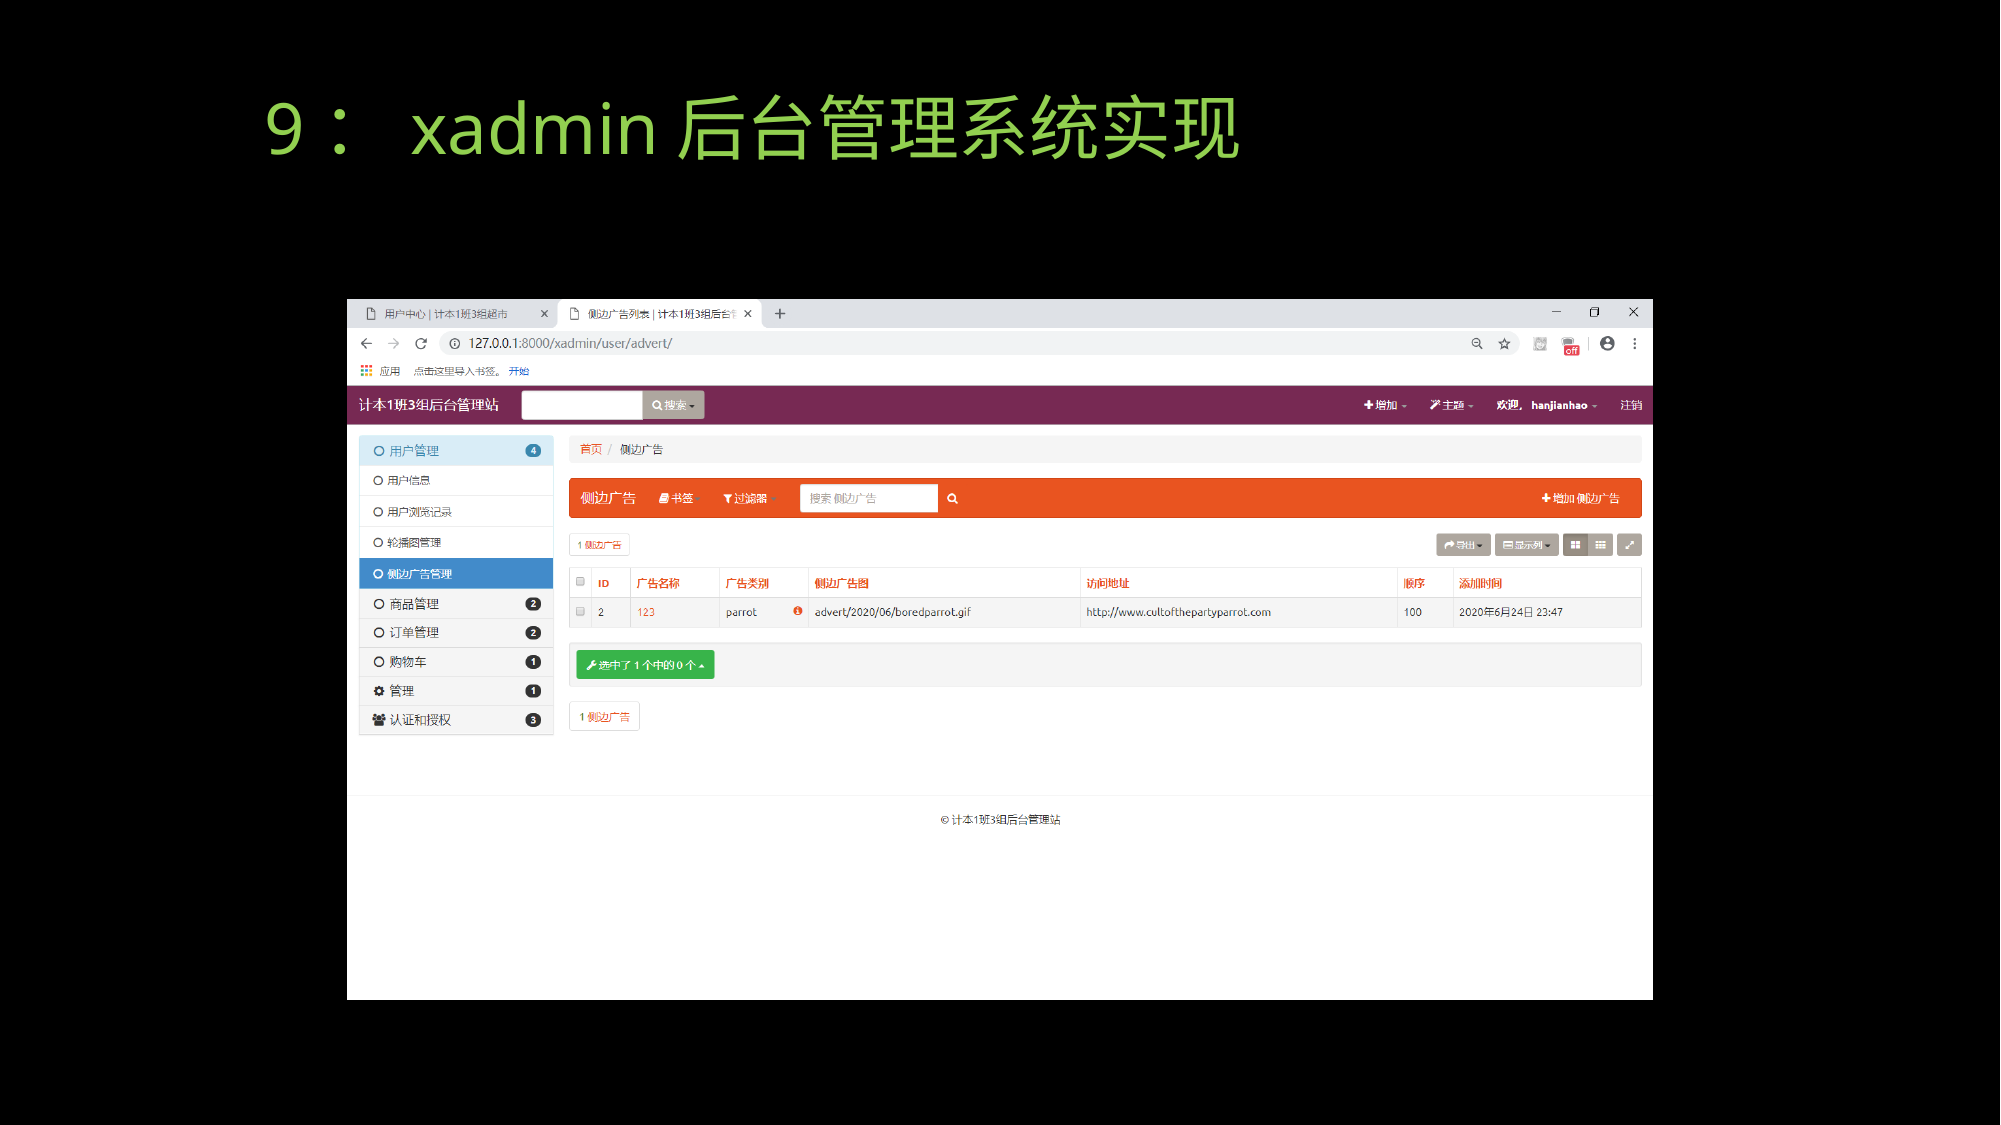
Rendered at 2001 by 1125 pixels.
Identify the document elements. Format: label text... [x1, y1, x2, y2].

title 9：xadmin后台管理系统实现 [249, 75, 1750, 263]
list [347, 299, 1653, 1000]
